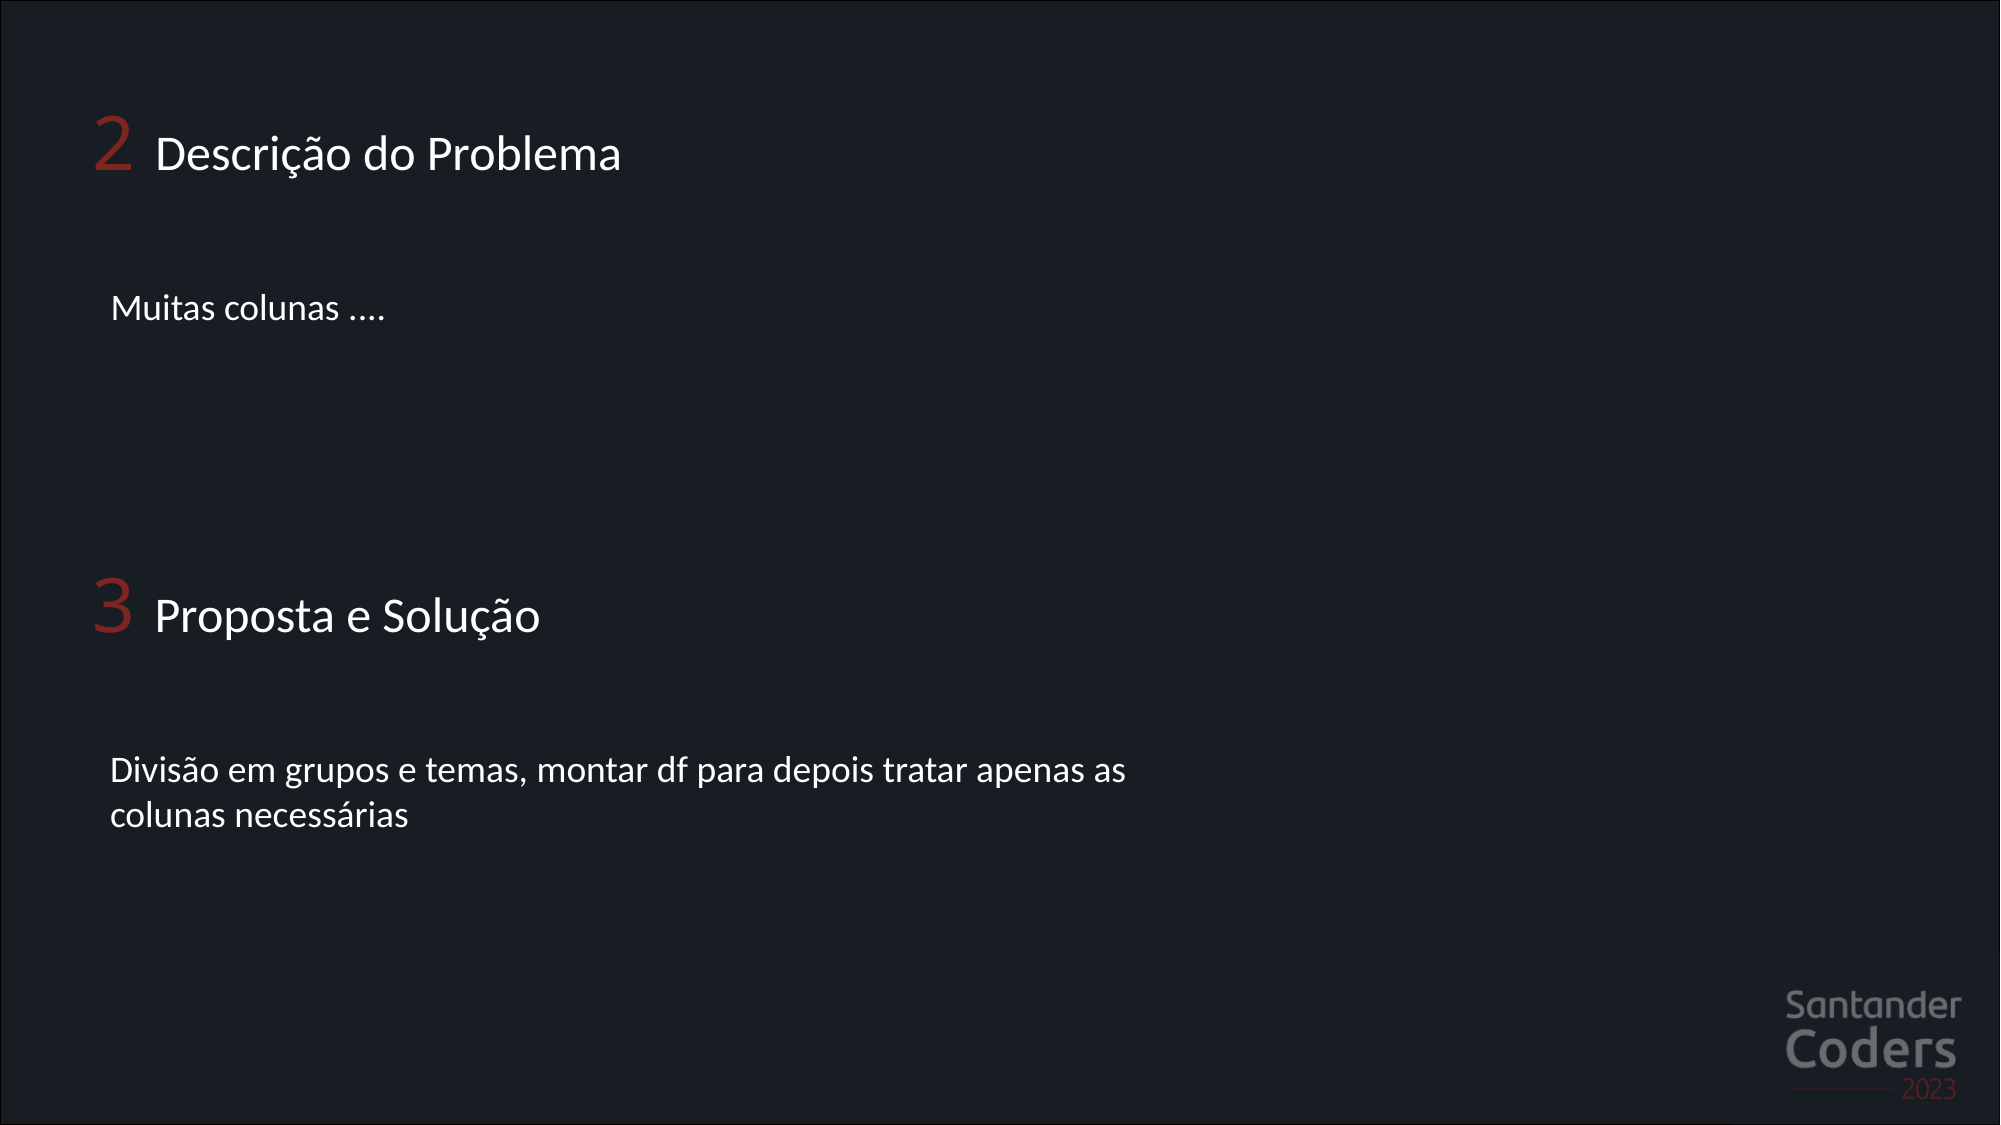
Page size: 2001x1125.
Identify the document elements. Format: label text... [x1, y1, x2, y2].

text_box Muitas colunas .... [95, 275, 1218, 336]
text_box [0, 0, 2000, 1125]
text_box 2 Descrição do Problema [78, 88, 935, 193]
picture [1732, 951, 2000, 1125]
text_box 3 Proposta e Solução [77, 550, 934, 656]
text_box Divisão em grupos e temas, montar df para depois tratar apenas as colunas necessárias [95, 737, 1217, 843]
